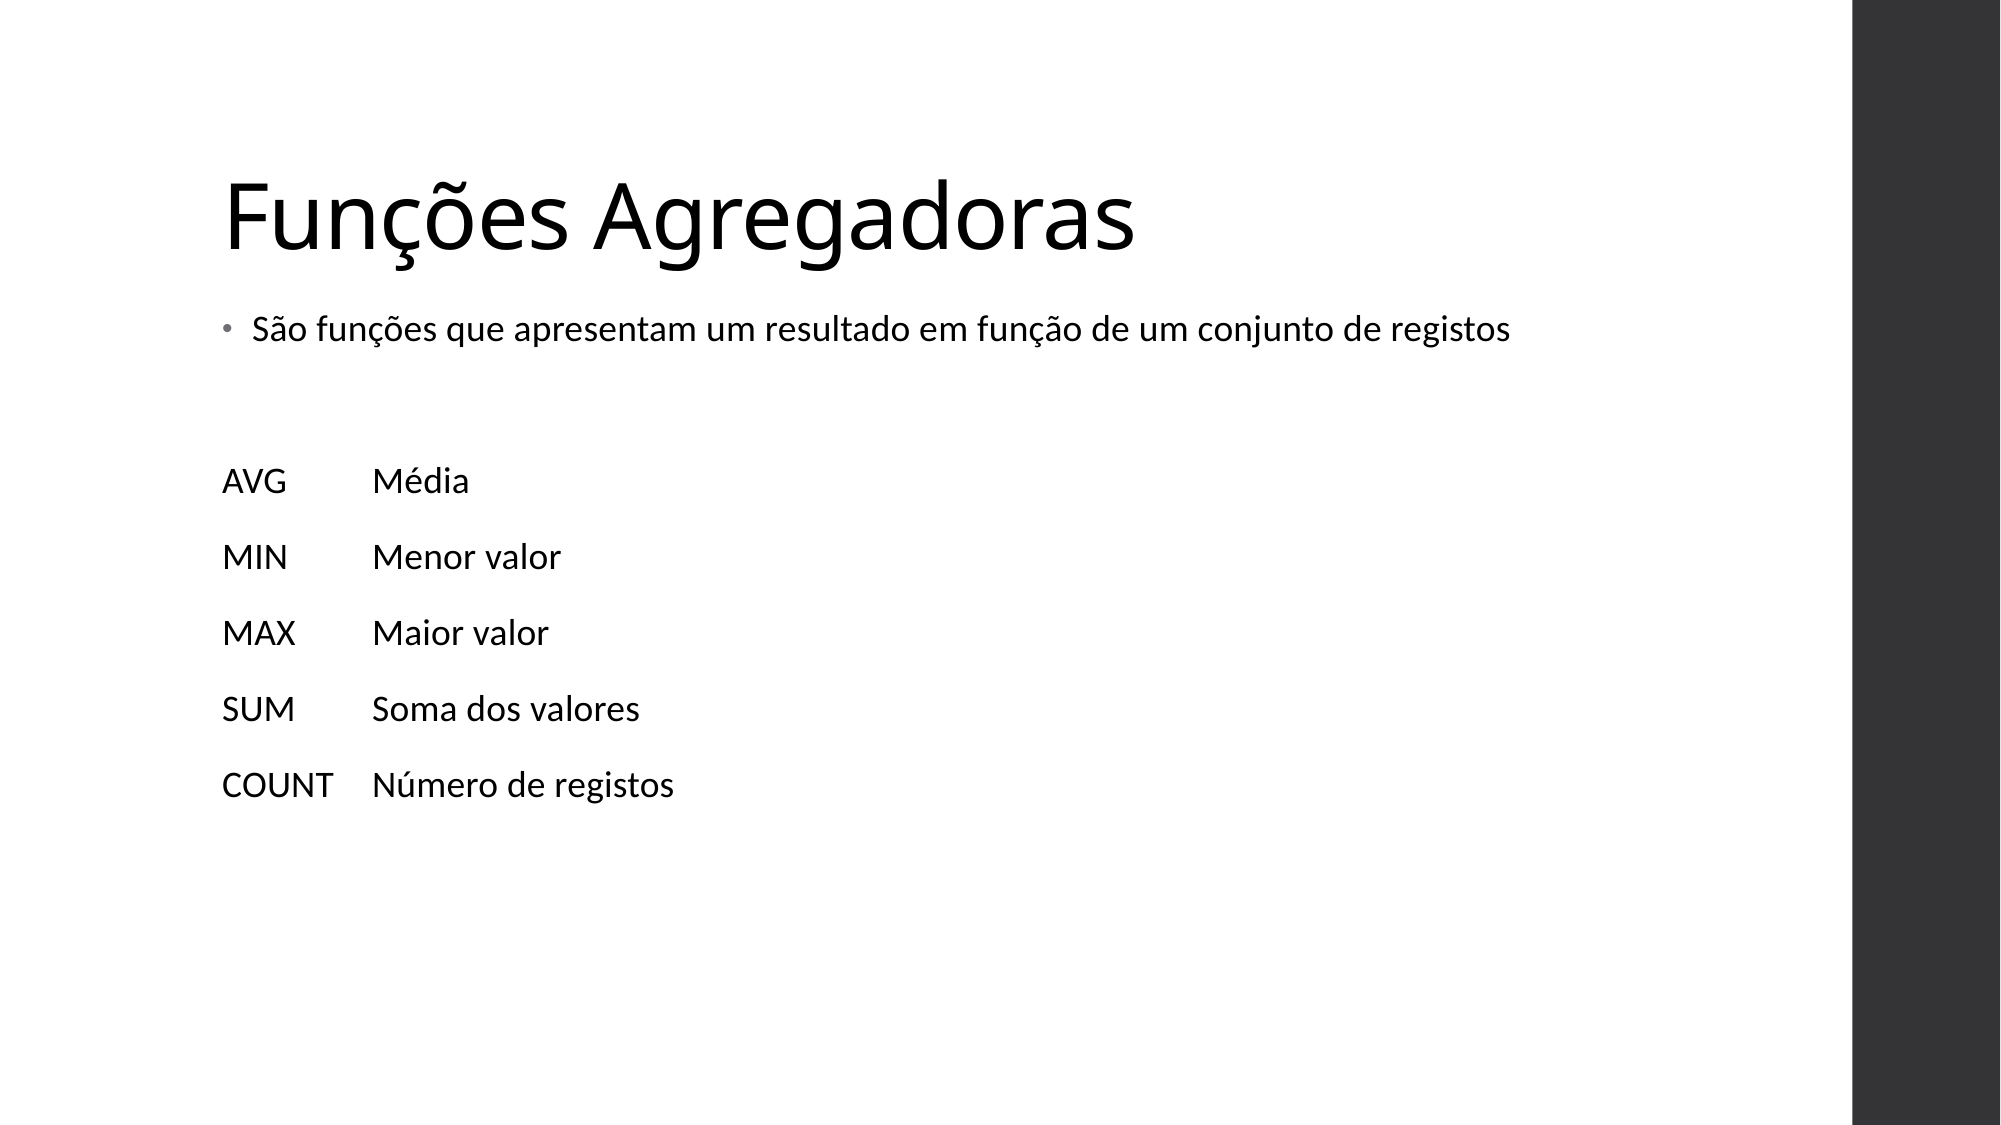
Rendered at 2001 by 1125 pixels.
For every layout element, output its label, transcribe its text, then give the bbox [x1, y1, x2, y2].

list São funções que apresentam um resultado em função de um conjunto de registos AVG Média MIN Menor valor MAX Maior valor SUM Soma dos valores COUNT Número de registos [206, 299, 1617, 1014]
title Funções Agregadoras [206, 60, 1797, 278]
